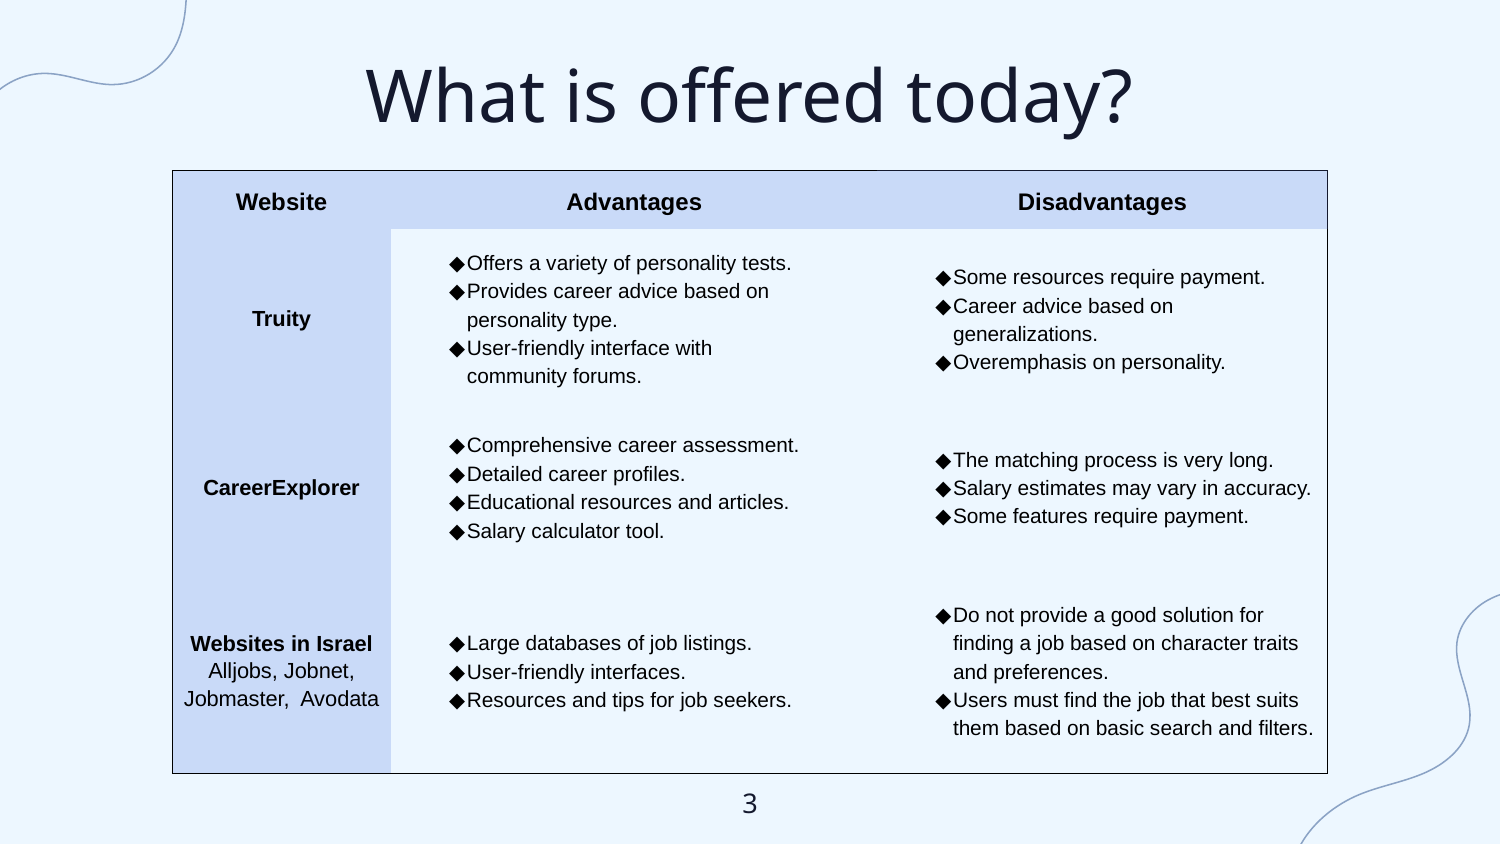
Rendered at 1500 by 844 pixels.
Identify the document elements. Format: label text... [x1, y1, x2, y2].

table_cell Websites in Israel Alljobs, Jobnet, Jobmaster, Avodata [173, 565, 391, 773]
table_cell CareerExplorer [173, 406, 391, 565]
table_header Advantages [391, 171, 877, 229]
table_cell Offers a variety of personality tests. Provides career advice based on personality type. User-friendly interface with community forums. [391, 229, 877, 406]
table_cell Comprehensive career assessment. Detailed career profiles. Educational resources and articles. Salary calculator tool. [391, 406, 877, 565]
table_cell Some resources require payment. Career advice based on generalizations. Overemphasis on personality. [877, 229, 1327, 406]
title What is offered today? [116, 51, 1383, 127]
table_header Disadvantages [877, 171, 1327, 229]
slide_number ‹#› [705, 771, 795, 837]
table_cell Large databases of job listings. User-friendly interfaces. Resources and tips for job seekers. [391, 565, 877, 773]
table_cell Truity [173, 229, 391, 406]
table_header Website [173, 171, 391, 229]
table_cell The matching process is very long. Salary estimates may vary in accuracy. Some features require payment. [877, 406, 1327, 565]
table_cell Do not provide a good solution for finding a job based on character traits and preferences. Users must find the job that best suits them based on basic search and filters. [877, 565, 1327, 773]
